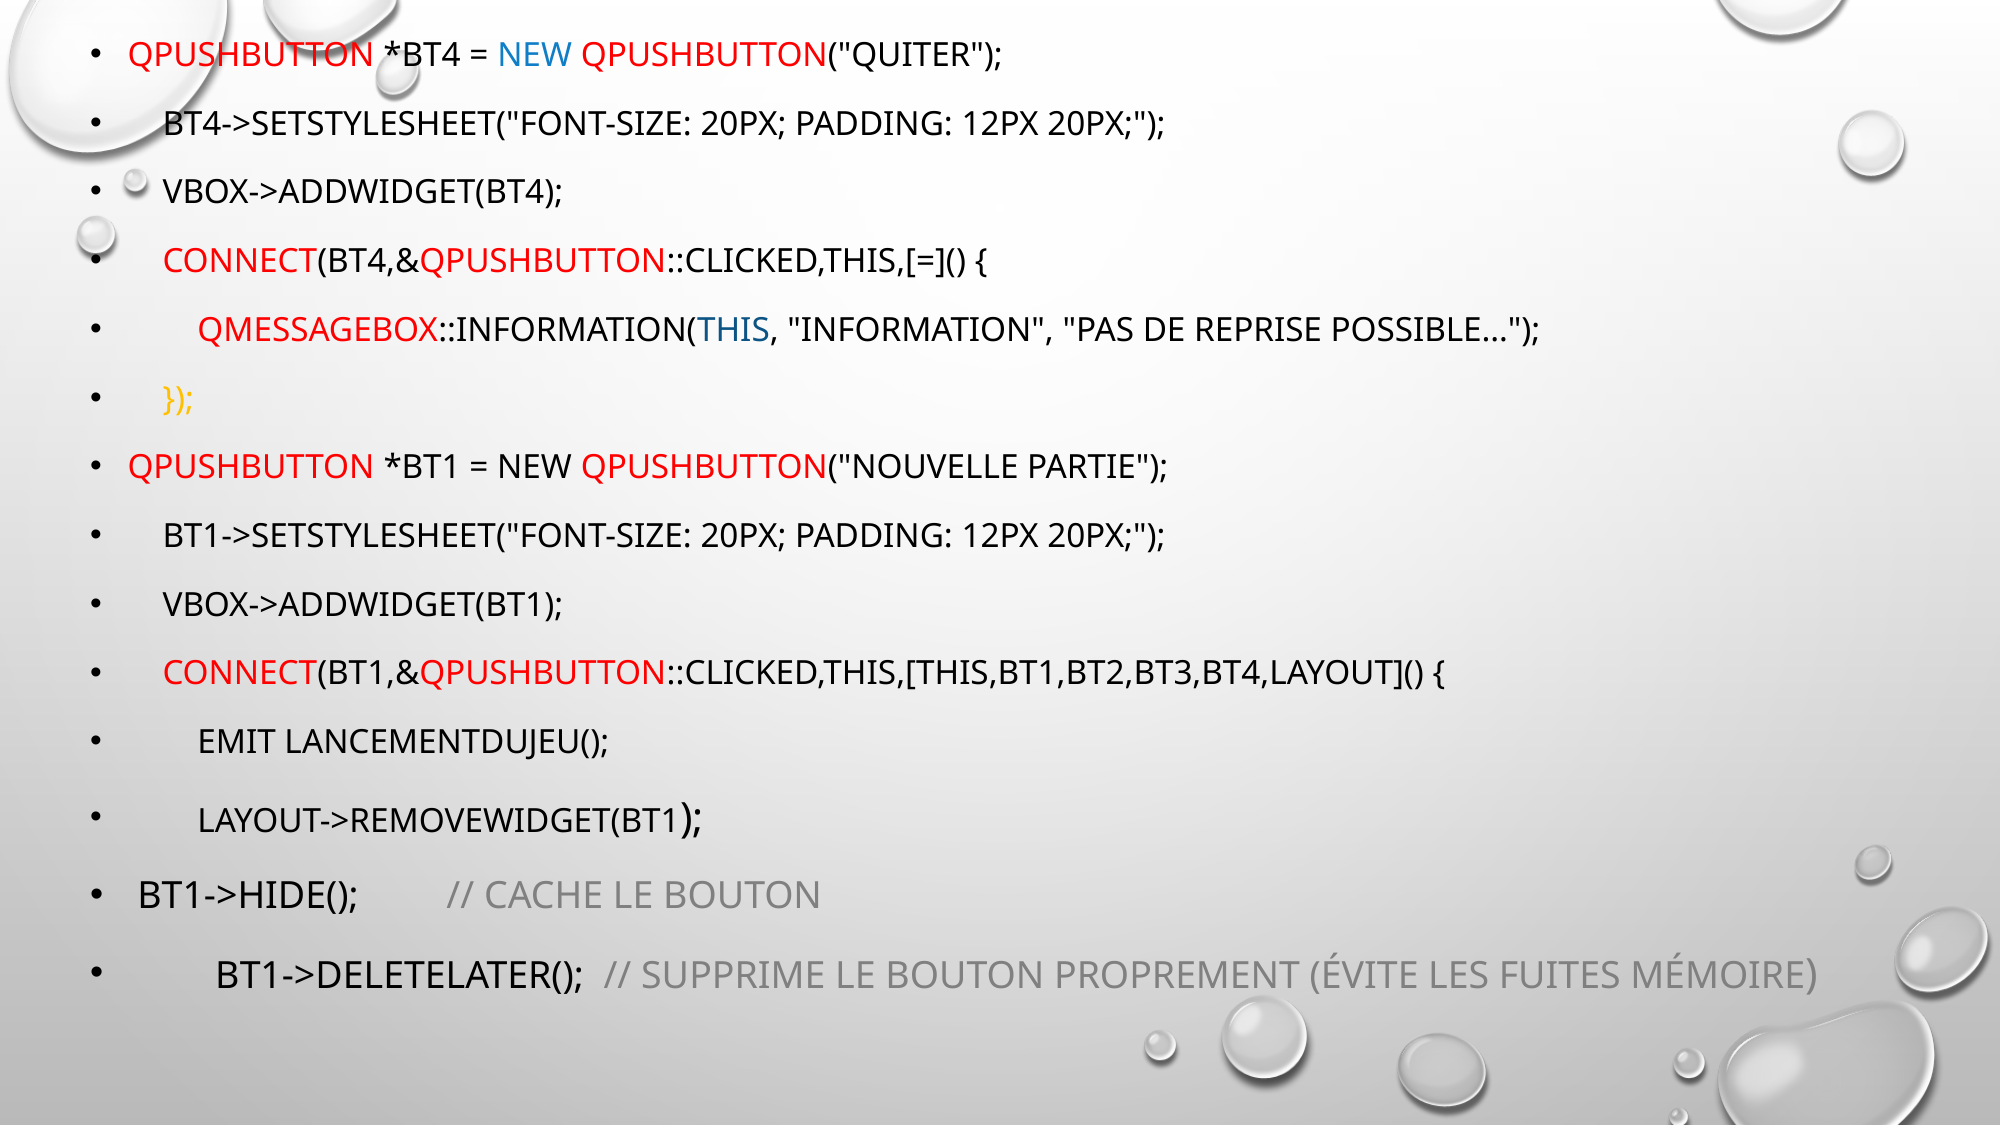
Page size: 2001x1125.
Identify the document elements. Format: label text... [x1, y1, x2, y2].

list QPushButton *bt4 = new QPushButton("Quiter"); bt4->setStyleSheet("font-size: 20px; padding: 12px 20px;"); vbox->addWidget(bt4); connect(bt4,&QPushButton::clicked,this,[=]() { QMessageBox::information(this, "Information", "Pas de reprise possible…"); }); QPushButton *bt1 = new QPushButton("Nouvelle Partie"); bt1->setStyleSheet("font-size: 20px; padding: 12px 20px;"); vbox->addWidget(bt1); connect(bt1,&QPushButton::clicked,this,[this,bt1,bt2,bt3,bt4,layout]() { emit lancementDuJeu(); layout->removeWidget(bt1); bt1->hide(); // Cache le bouton bt1->deleteLater(); // Supprime le bouton proprement (évite les fuites mémoire) [75, 17, 1933, 1103]
picture [0, 0, 2000, 1125]
